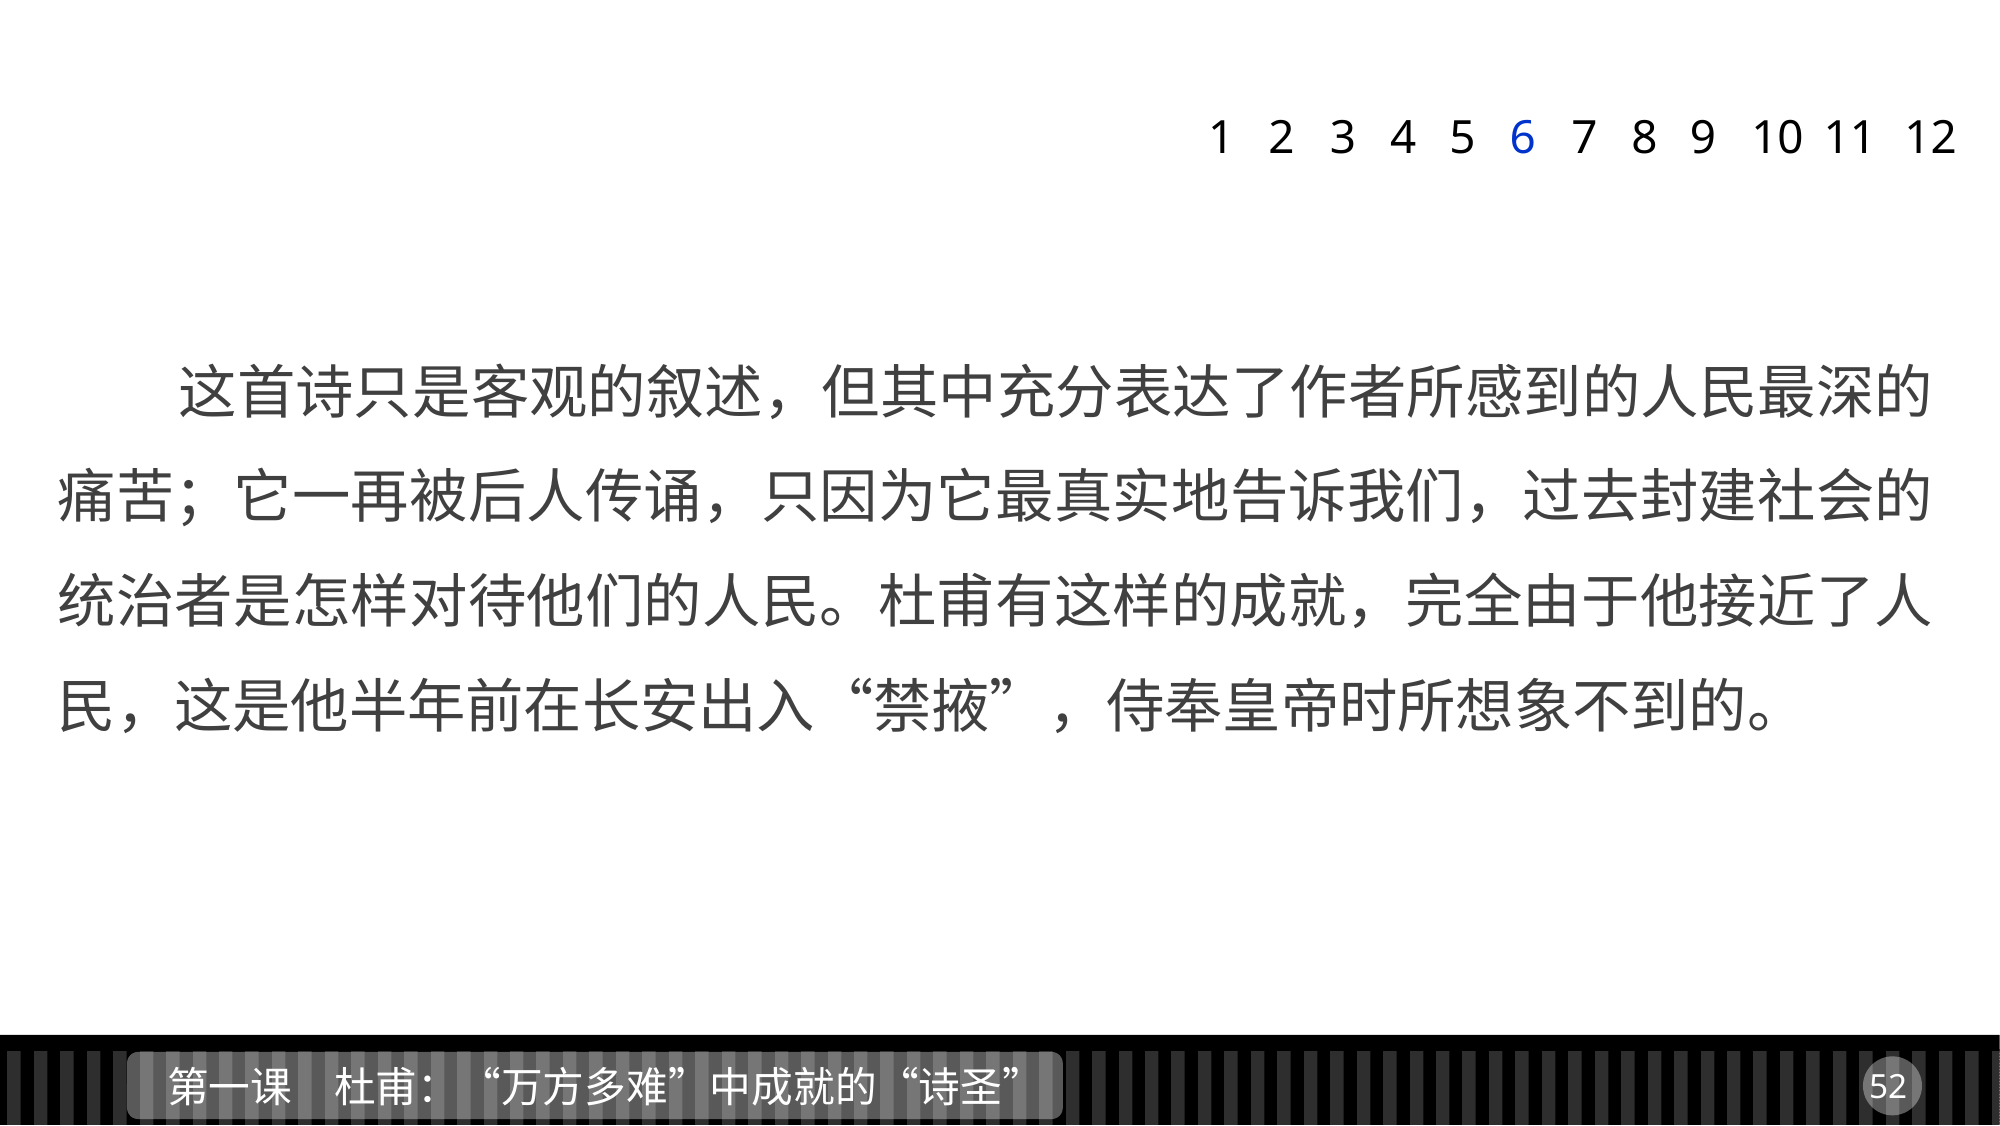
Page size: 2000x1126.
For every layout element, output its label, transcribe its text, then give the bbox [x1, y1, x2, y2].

text_box 12 [1882, 102, 1969, 169]
text_box 10 [1729, 102, 1801, 169]
text_box 4 [1370, 102, 1428, 169]
text_box 5 [1430, 102, 1487, 169]
text_box 7 [1552, 102, 1609, 169]
text_box 1 [1188, 102, 1246, 169]
text_box 这首诗只是客观的叙述，但其中充分表达了作者所感到的人民最深的痛苦；它一再被后人传诵，只因为它最真实地告诉我们，过去封建社会的统治者是怎样对待他们的人民。杜甫有这样的成就，完全由于他接近了人民，这是他半年前在长安出入“禁掖”，侍奉皇帝时所想象不到的。 [43, 312, 1948, 747]
text_box 11 [1801, 102, 1882, 169]
text_box 8 [1612, 102, 1669, 169]
text_box 2 [1249, 102, 1306, 169]
text_box 9 [1670, 102, 1728, 169]
text_box 6 [1490, 102, 1547, 169]
text_box 3 [1310, 102, 1368, 169]
